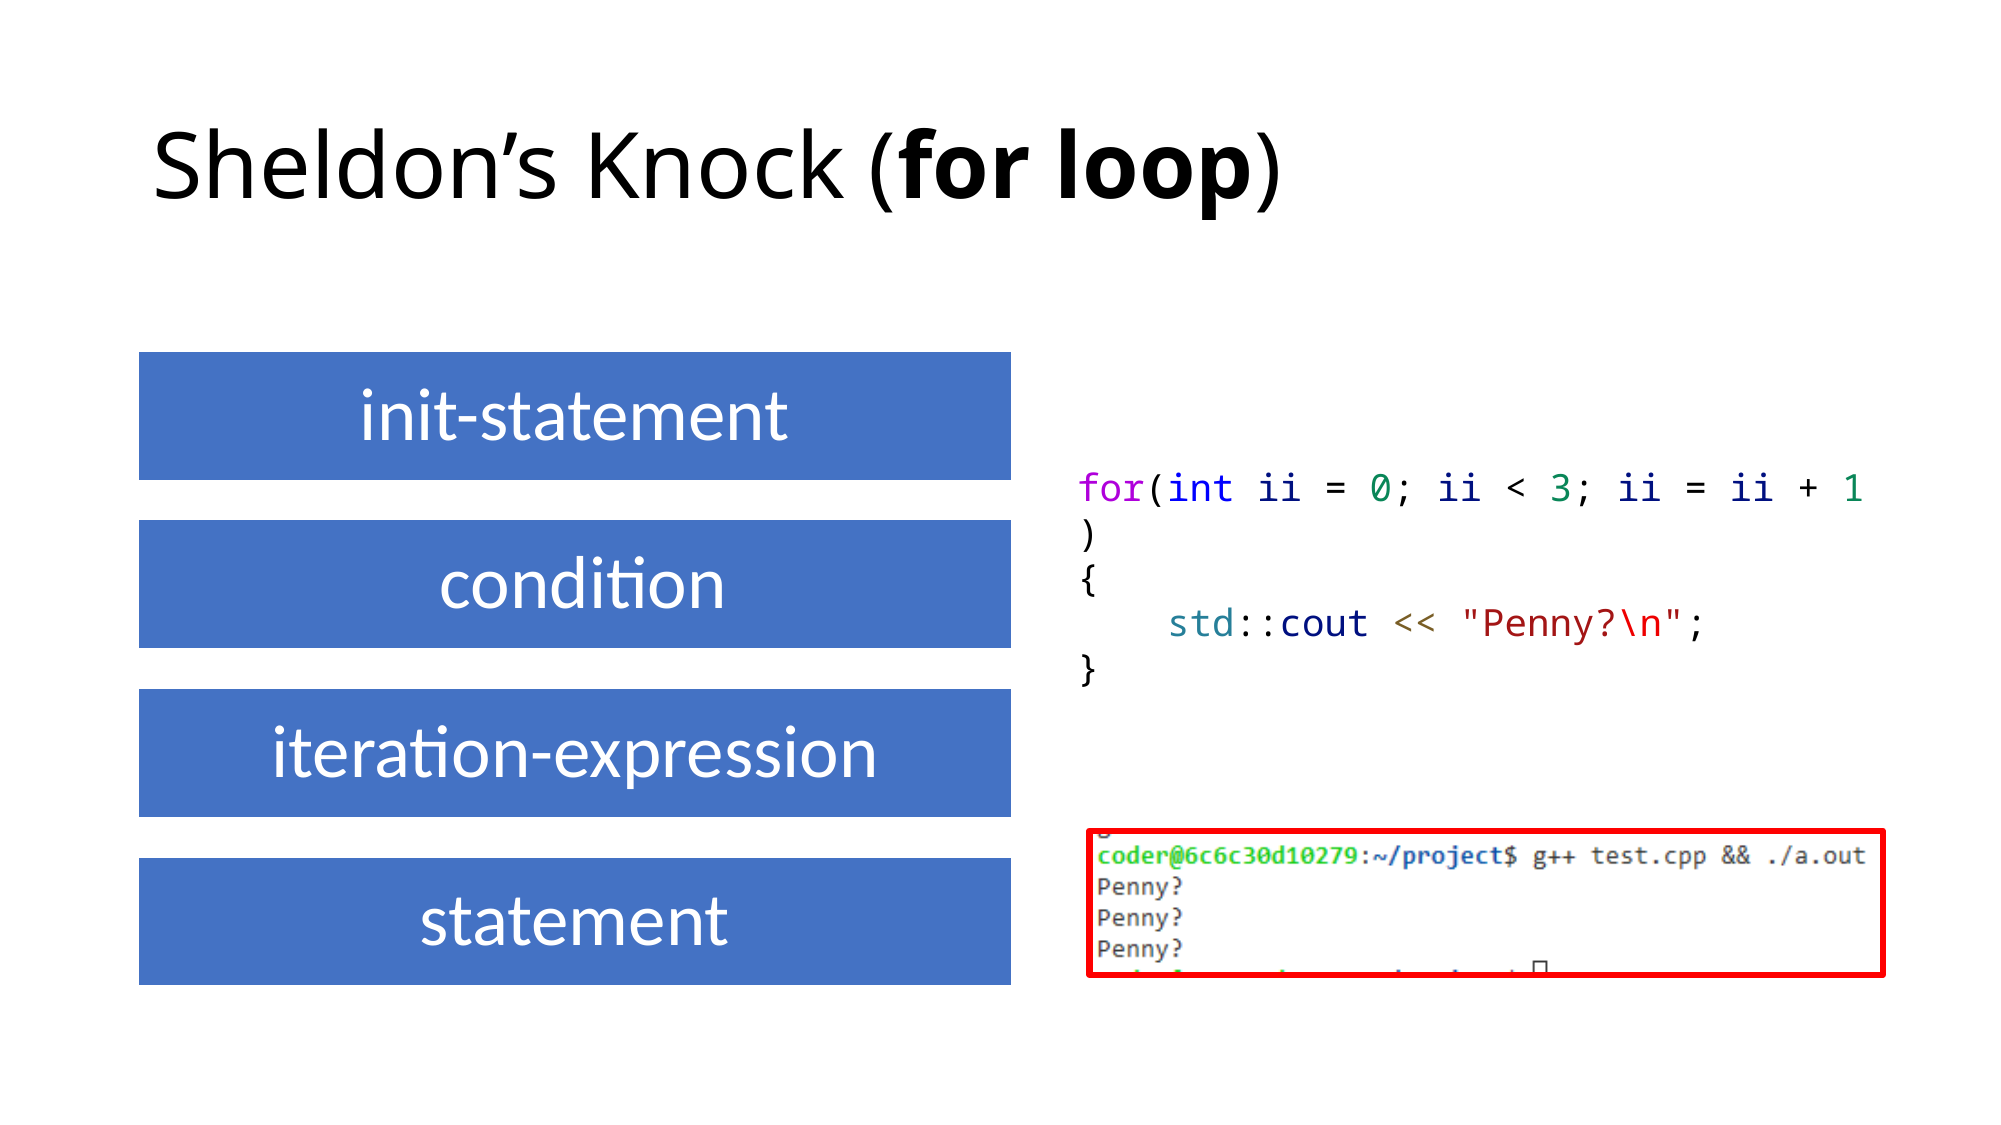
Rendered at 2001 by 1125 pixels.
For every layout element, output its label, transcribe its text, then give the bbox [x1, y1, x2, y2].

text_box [137, 224, 1013, 1114]
picture [1092, 833, 1880, 972]
title Sheldon’s Knock (for loop) [137, 59, 1863, 278]
text_box for(int ii = 0; ii < 3; ii = ii + 1) { std::cout << "Penny?\n"; } [1062, 457, 1880, 697]
